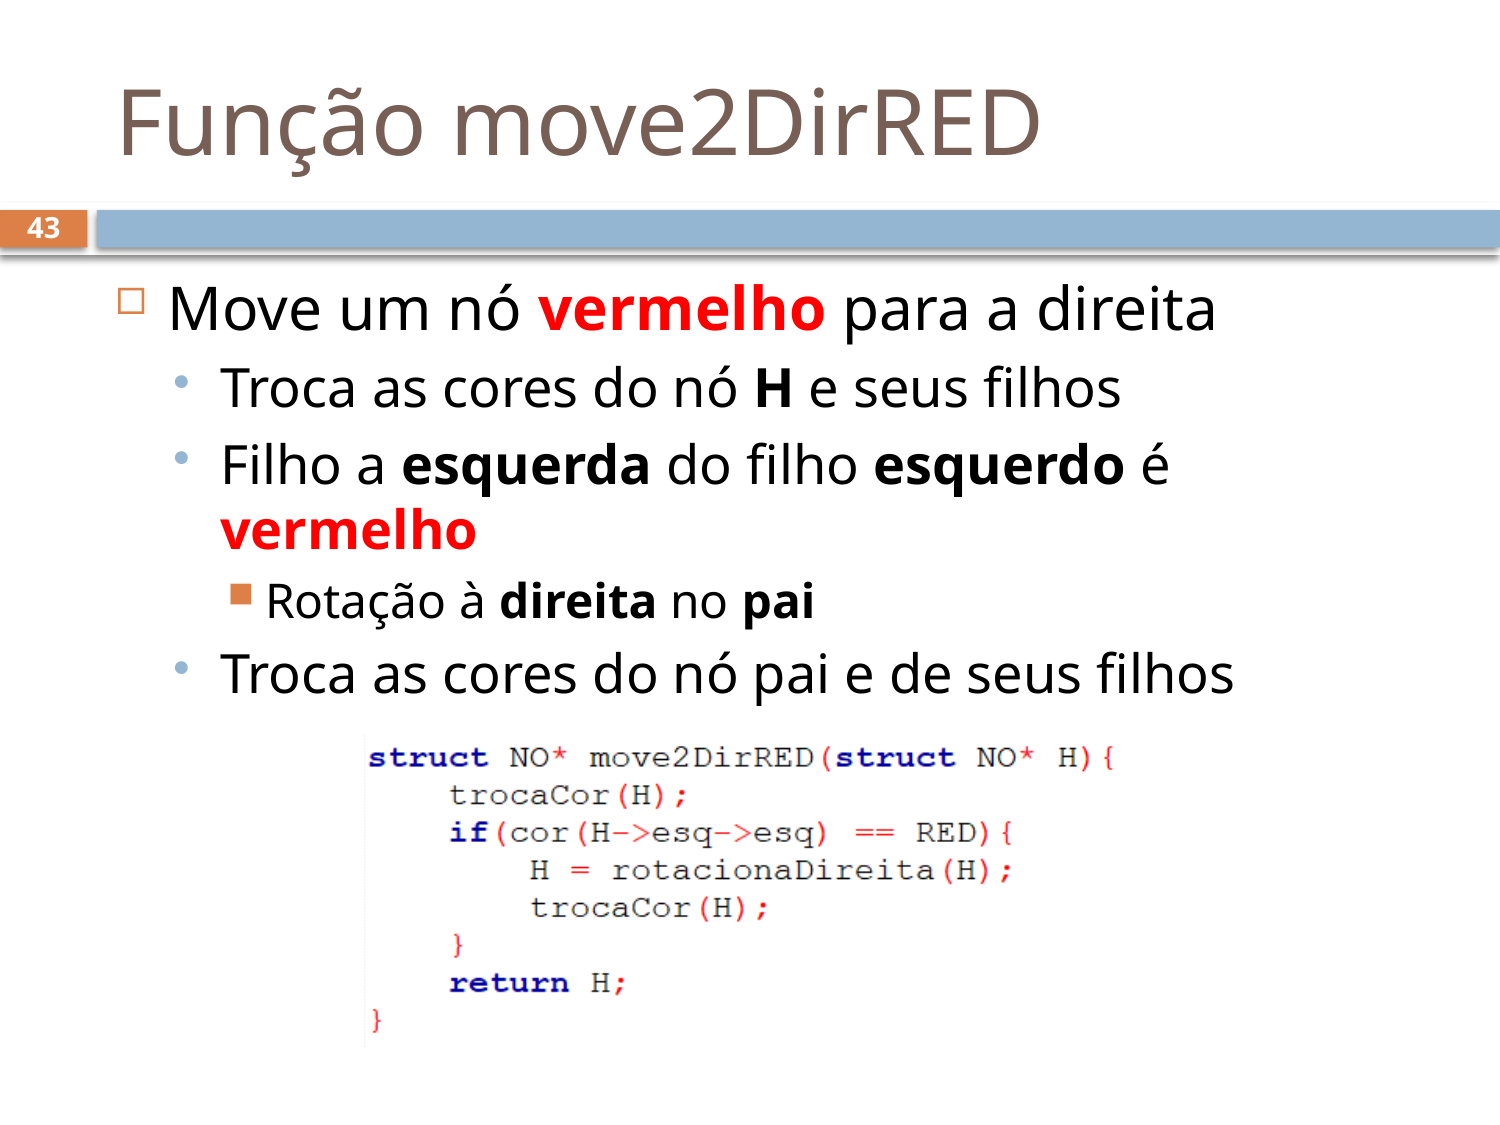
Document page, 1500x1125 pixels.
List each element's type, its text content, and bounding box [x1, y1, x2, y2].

picture [363, 733, 1137, 1048]
title Função move2DirRED [100, 37, 1438, 200]
slide_number 43 [0, 208, 88, 249]
list Move um nó vermelho para a direita Troca as cores do nó H e seus filhos Filho a esquerda do filho esquerdo é vermelho Rotação à direita no pai Troca as cores do nó pai e de seus filhos [100, 262, 1438, 1000]
